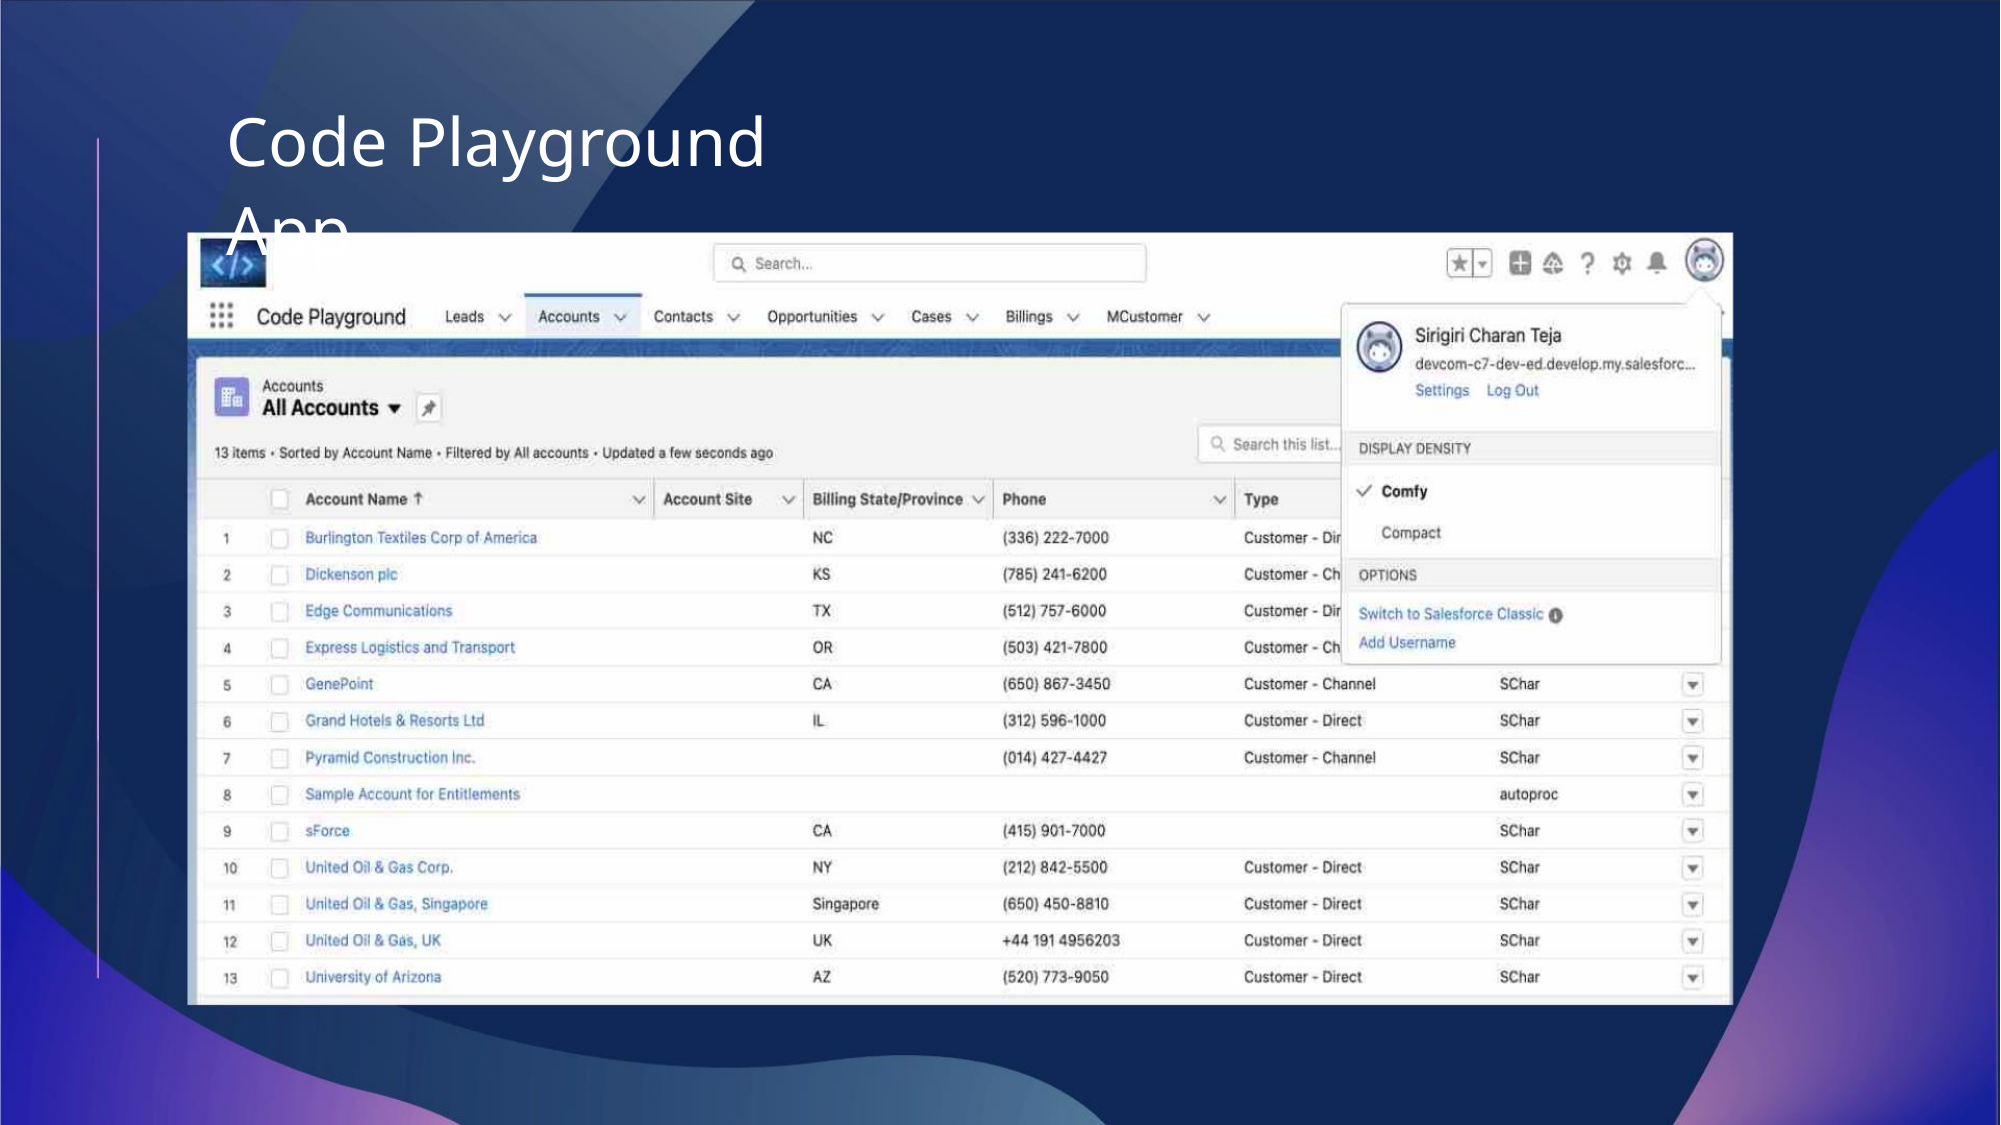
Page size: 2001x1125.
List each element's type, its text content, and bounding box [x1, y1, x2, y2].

text_box [0, 0, 2000, 1125]
text_box Code Playground App [226, 91, 853, 269]
